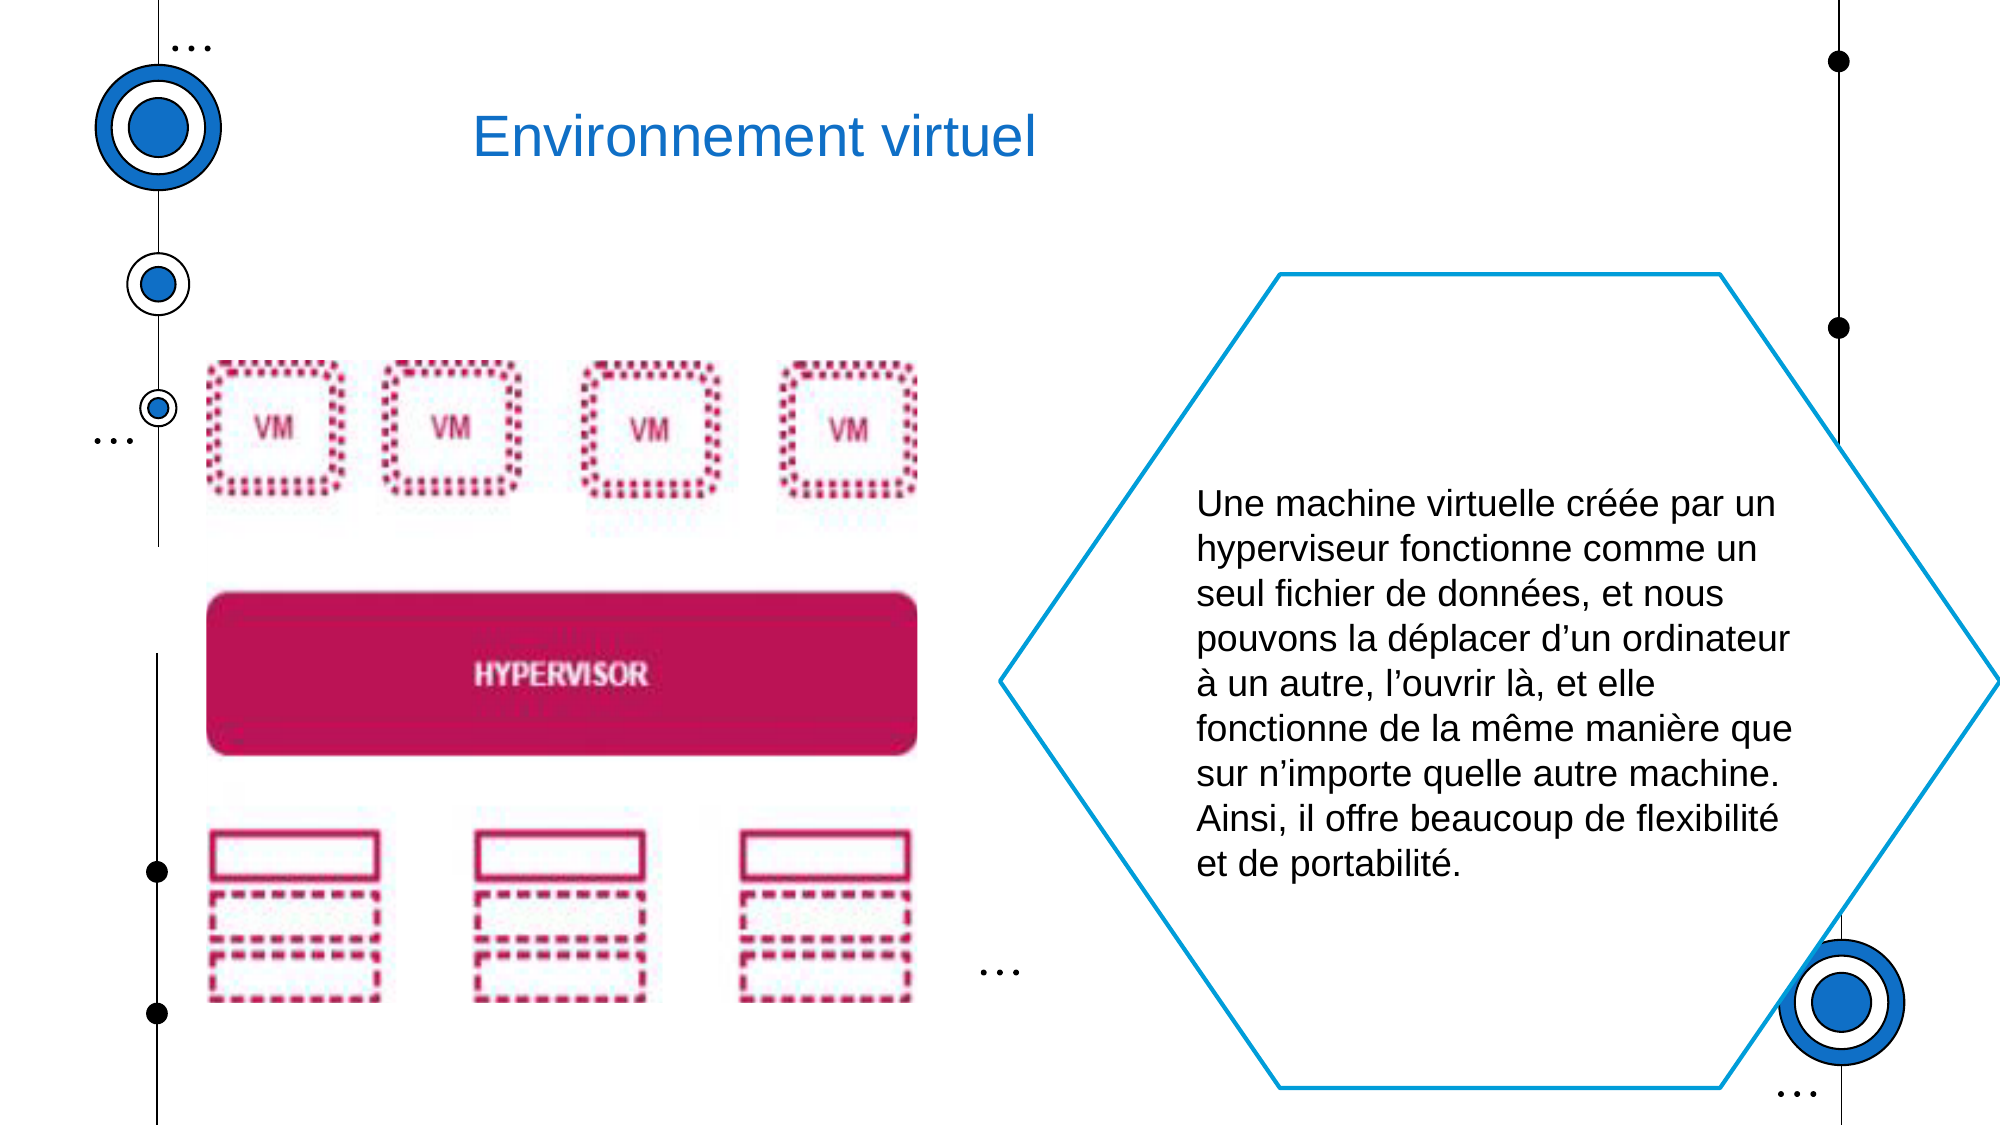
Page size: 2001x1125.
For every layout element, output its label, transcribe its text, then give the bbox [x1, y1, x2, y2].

text_box Une machine virtuelle créée par un hyperviseur fonctionne comme un seul fichier de données, et nous pouvons la déplacer d’un ordinateur à un autre, l’ouvrir là, et elle fonctionne de la même manière que sur n’importe quelle autre machine. Ainsi, il offre beaucoup de flexibilité et de portabilité. [998, 272, 2000, 1091]
picture [206, 359, 918, 1003]
title Environnement virtuel [229, 82, 1281, 209]
